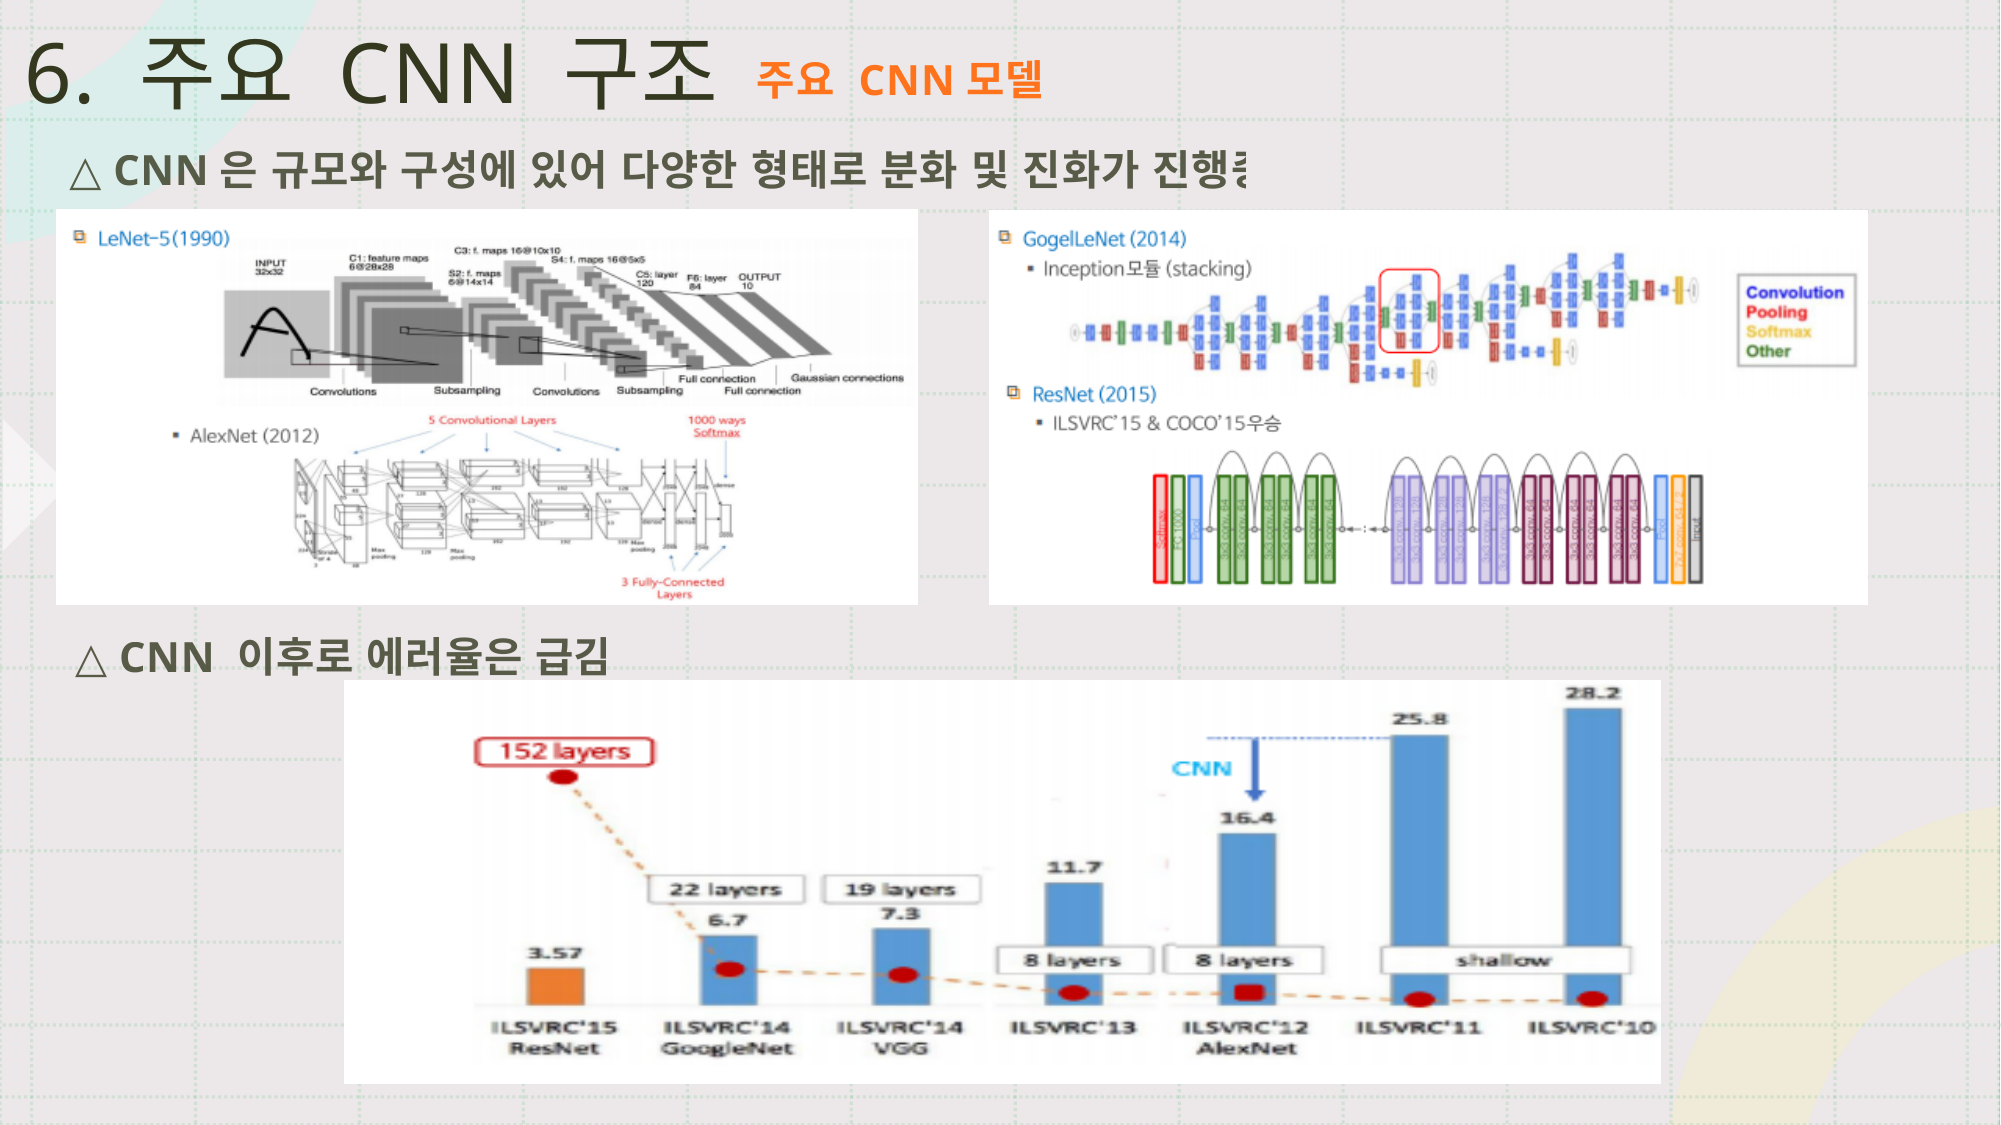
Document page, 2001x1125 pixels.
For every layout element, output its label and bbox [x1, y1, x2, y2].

text_box [0, 0, 2000, 1125]
picture [344, 680, 1661, 1084]
picture [56, 209, 918, 605]
picture [989, 210, 1868, 605]
